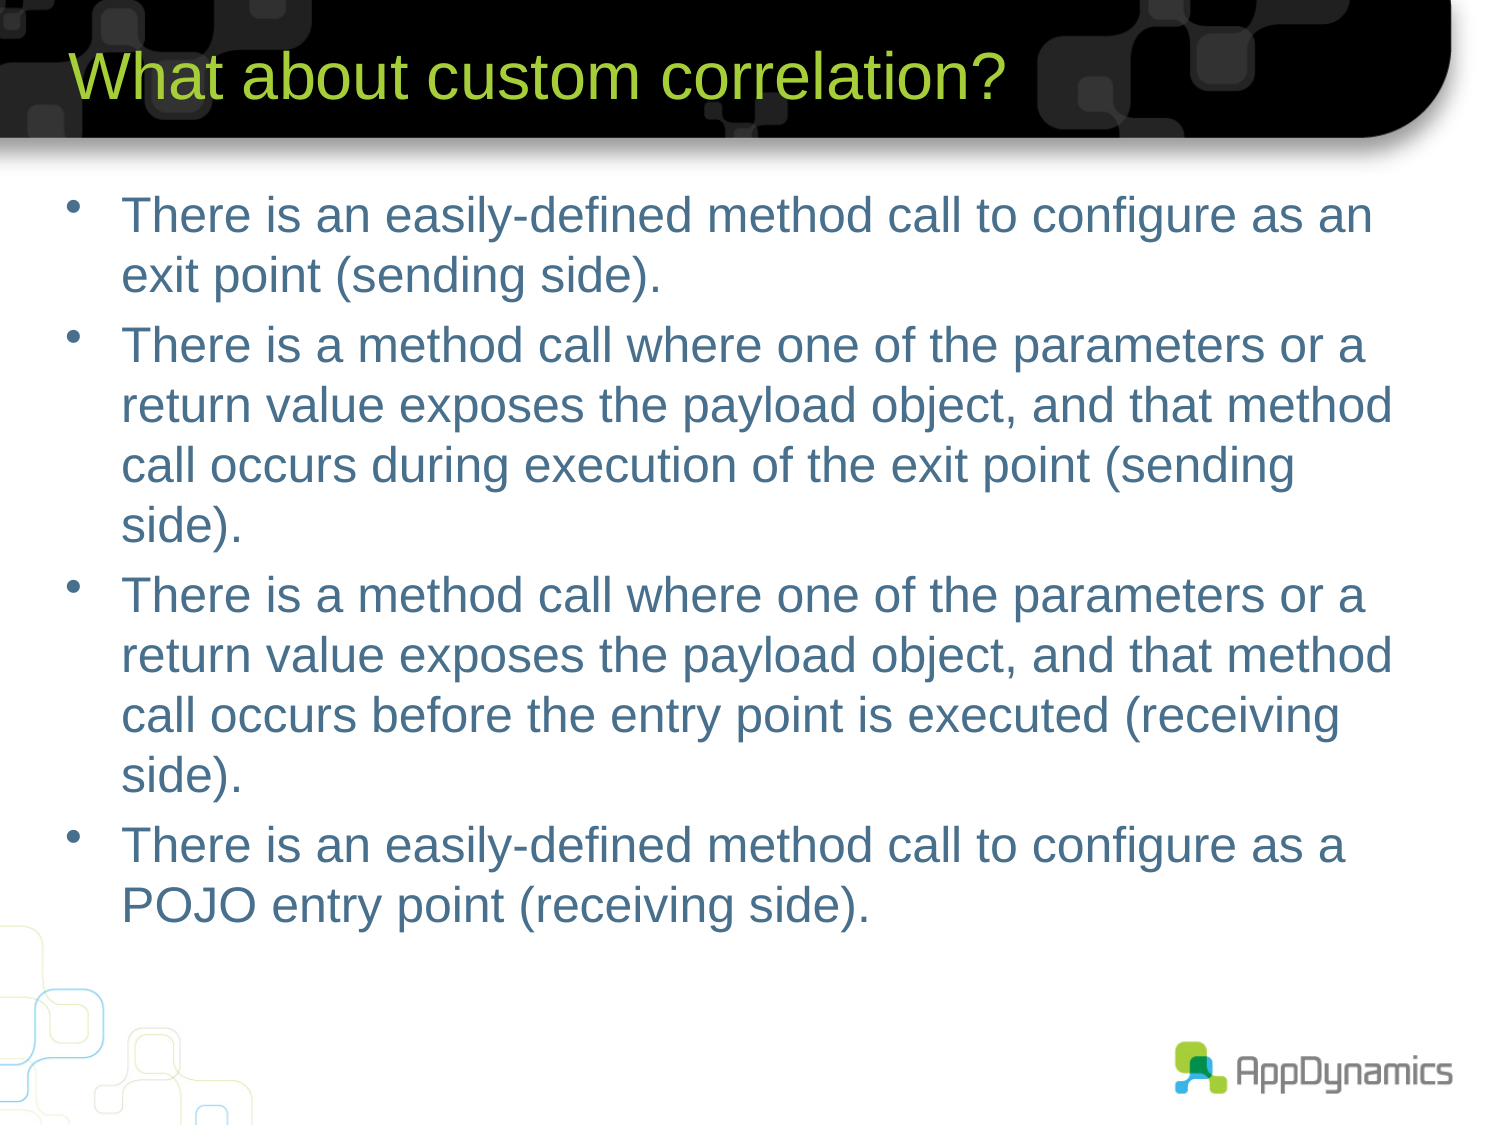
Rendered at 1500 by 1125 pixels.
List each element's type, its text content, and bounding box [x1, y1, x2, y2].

list There is an easily-defined method call to configure as an exit point (sending side). There is a method call where one of the parameters or a return value exposes the payload object, and that method call occurs during execution of the exit point (sending side). There is a method call where one of the parameters or a return value exposes the payload object, and that method call occurs before the entry point is executed (receiving side). There is an easily-defined method call to configure as a POJO entry point (receiving side). [49, 174, 1438, 1038]
picture [0, 0, 1500, 1125]
title What about custom correlation? [52, 35, 1438, 111]
